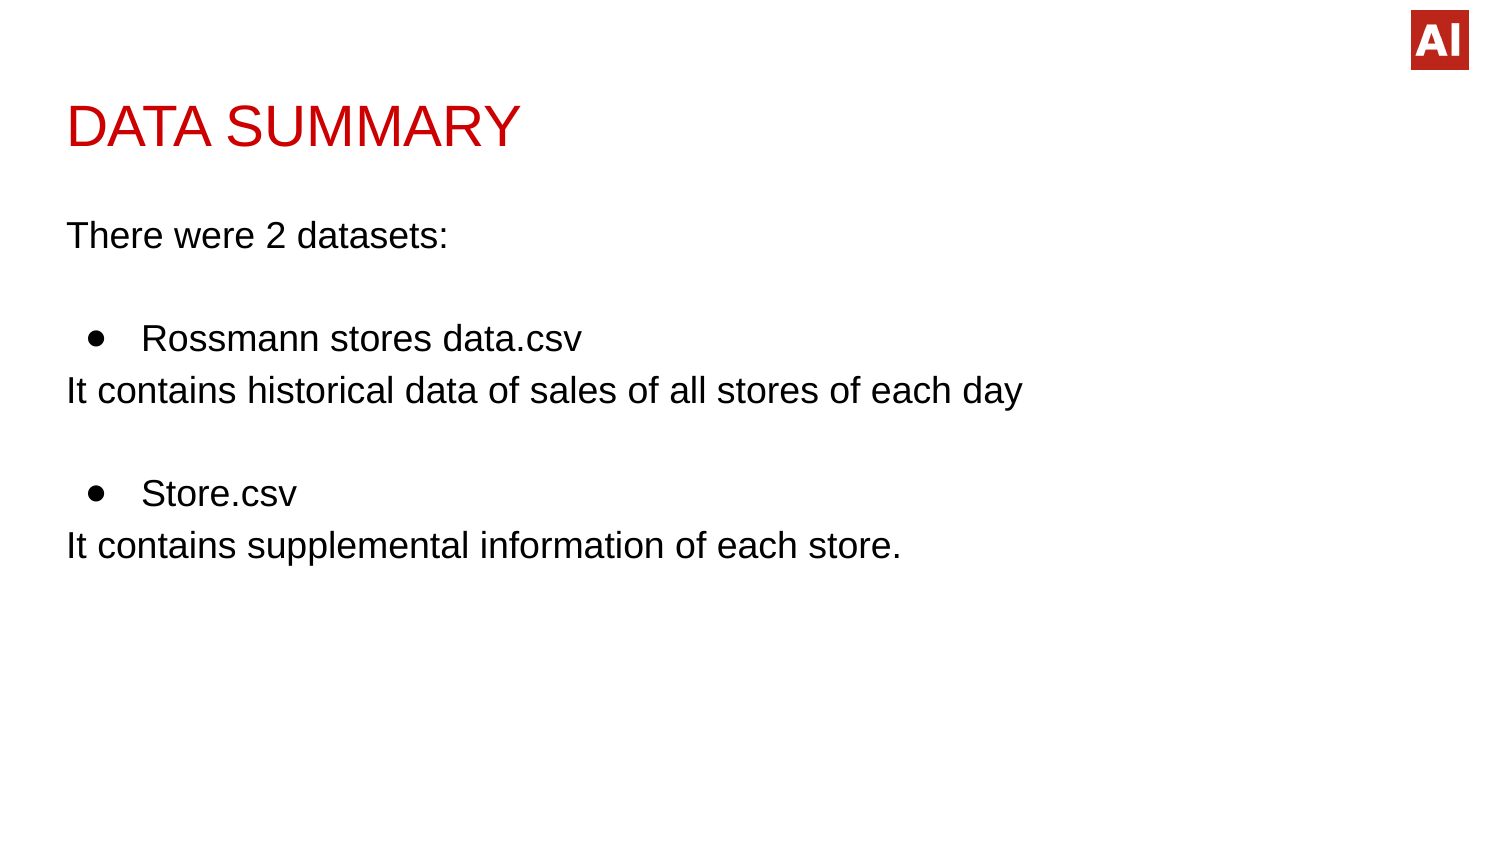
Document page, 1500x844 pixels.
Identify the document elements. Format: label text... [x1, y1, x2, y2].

picture [1411, 10, 1469, 70]
list There were 2 datasets: Rossmann stores data.csv It contains historical data of sales of all stores of each day Store.csv It contains supplemental information of each store. [51, 189, 1449, 750]
title DATA SUMMARY [51, 72, 1449, 167]
